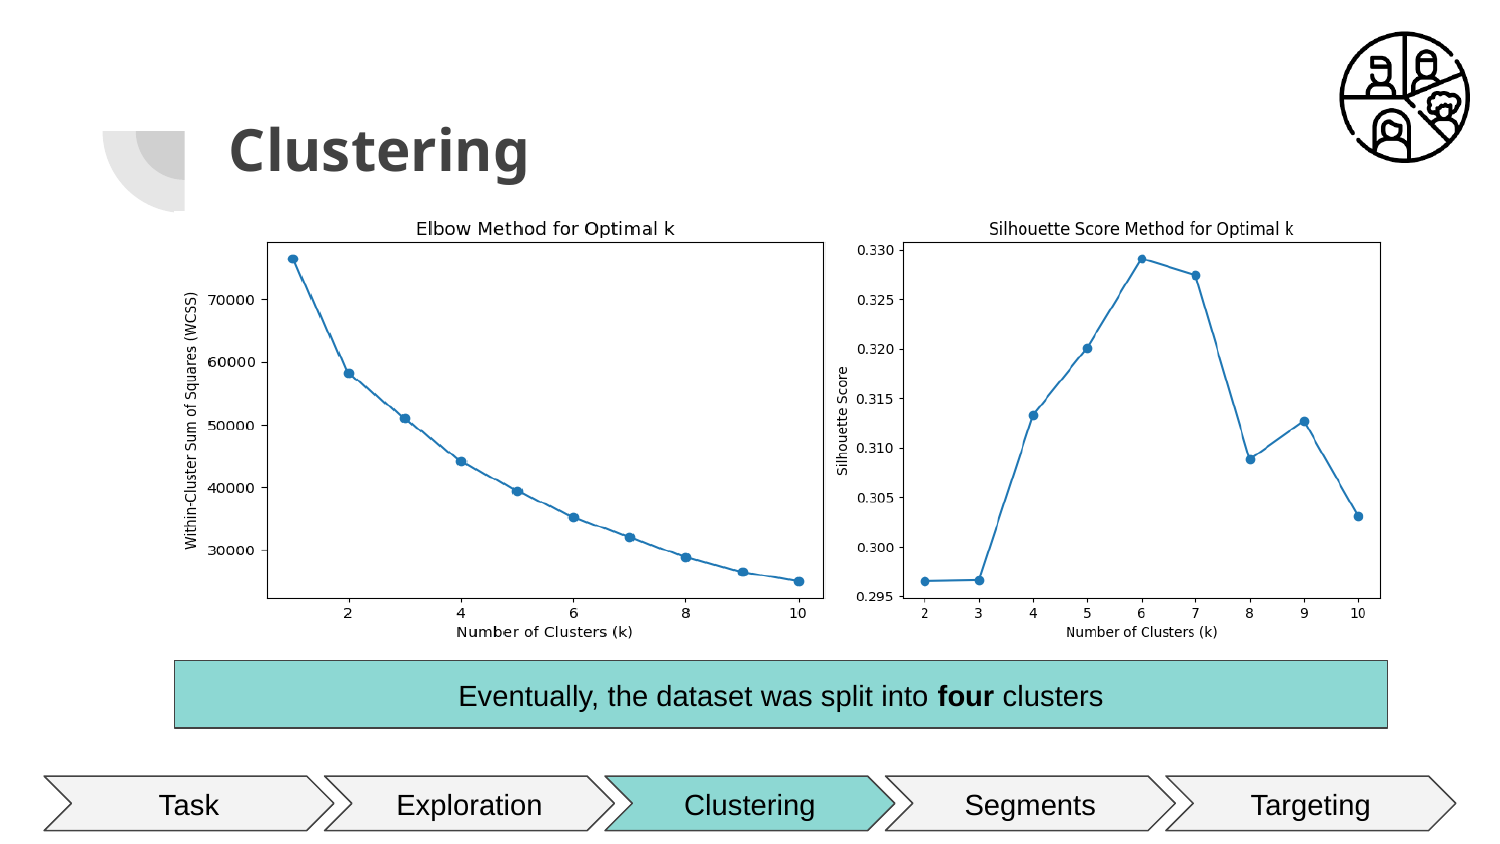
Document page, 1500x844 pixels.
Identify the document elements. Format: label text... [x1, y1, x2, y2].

text_box Eventually, the dataset was split into four clusters [174, 660, 1388, 729]
title Clustering [213, 98, 1368, 209]
picture [1335, 27, 1475, 167]
text_box Task [44, 776, 334, 831]
text_box Exploration [324, 776, 615, 831]
text_box Targeting [1165, 776, 1456, 831]
picture [174, 210, 1388, 649]
text_box Segments [885, 776, 1176, 831]
text_box Clustering [605, 776, 895, 831]
